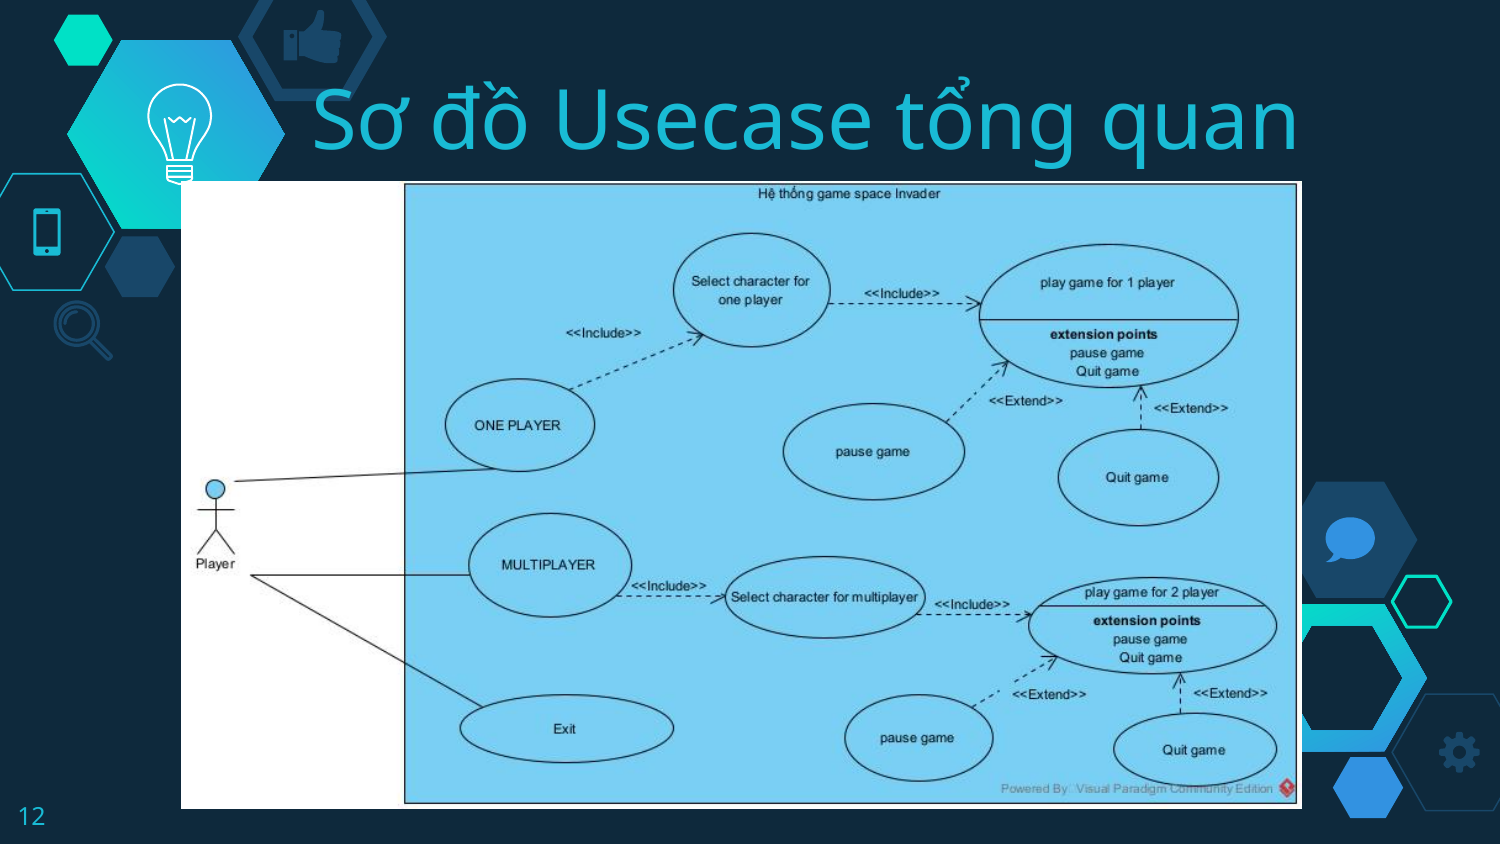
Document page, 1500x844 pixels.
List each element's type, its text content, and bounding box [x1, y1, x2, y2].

title Sơ đồ Usecase tổng quan [295, 50, 1355, 182]
slide_number 12 [2, 785, 93, 844]
picture [181, 181, 1302, 809]
